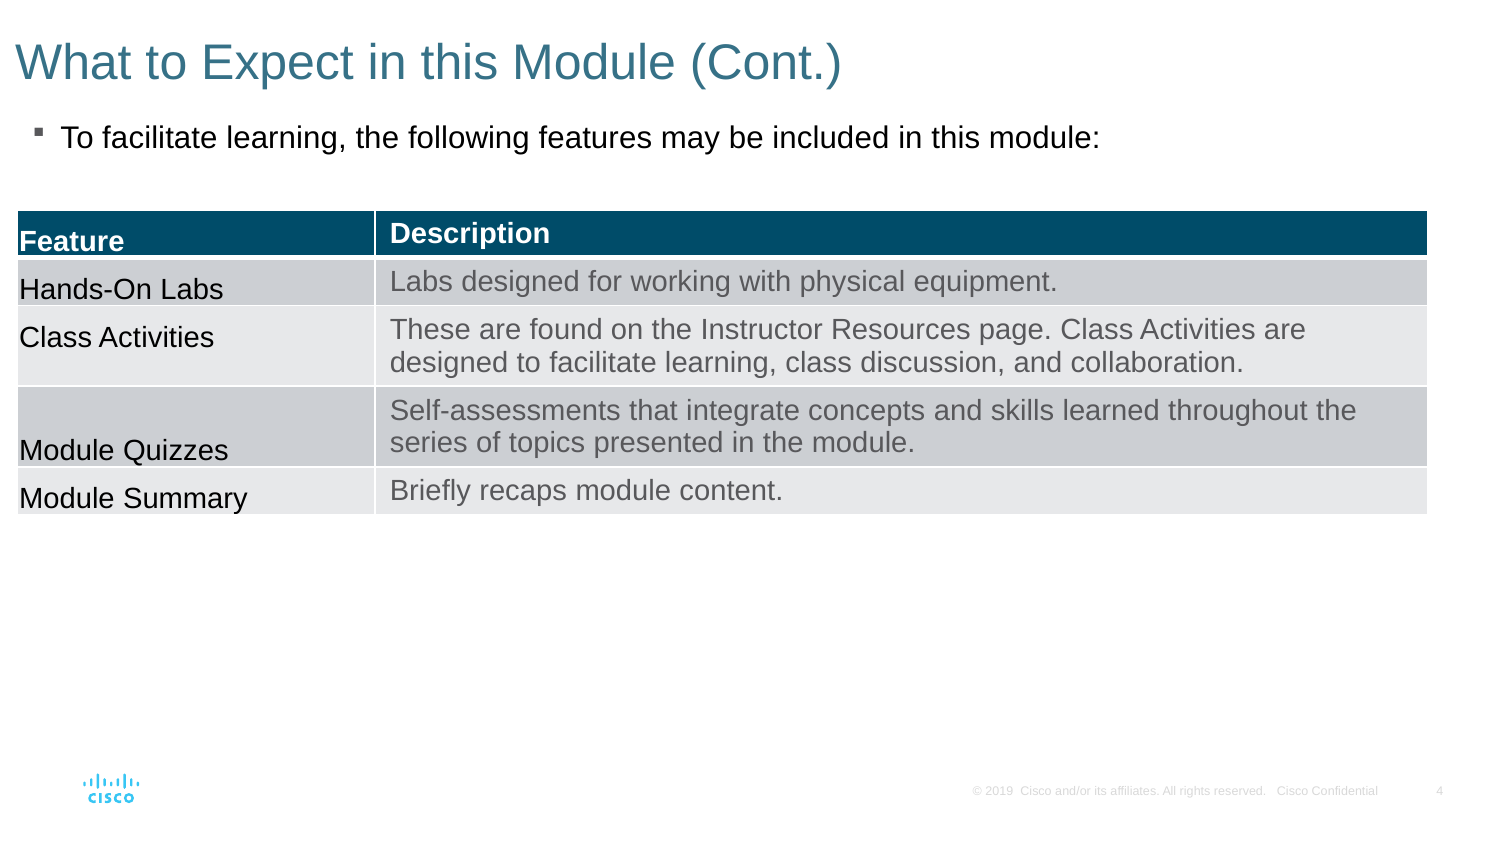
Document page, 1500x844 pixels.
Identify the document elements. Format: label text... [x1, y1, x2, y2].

table_cell Module Summary [18, 468, 374, 514]
table_cell Briefly recaps module content. [376, 468, 1427, 514]
table_cell Class Activities [18, 306, 374, 385]
table_header Description [376, 211, 1427, 255]
table_cell Module Quizzes [18, 387, 374, 466]
text_box To facilitate learning, the following features may be included in this module: [17, 109, 1470, 167]
table_cell Labs designed for working with physical equipment. [376, 260, 1427, 305]
table_cell Hands-On Labs [18, 260, 374, 305]
table_cell These are found on the Instructor Resources page. Class Activities are designed to facilitate learning, class discussion, and collaboration. [376, 306, 1427, 385]
table_header Feature [18, 211, 374, 255]
title What to Expect in this Module (Cont.) [0, 0, 1500, 122]
table_cell Self-assessments that integrate concepts and skills learned throughout the series of topics presented in the module. [376, 387, 1427, 466]
